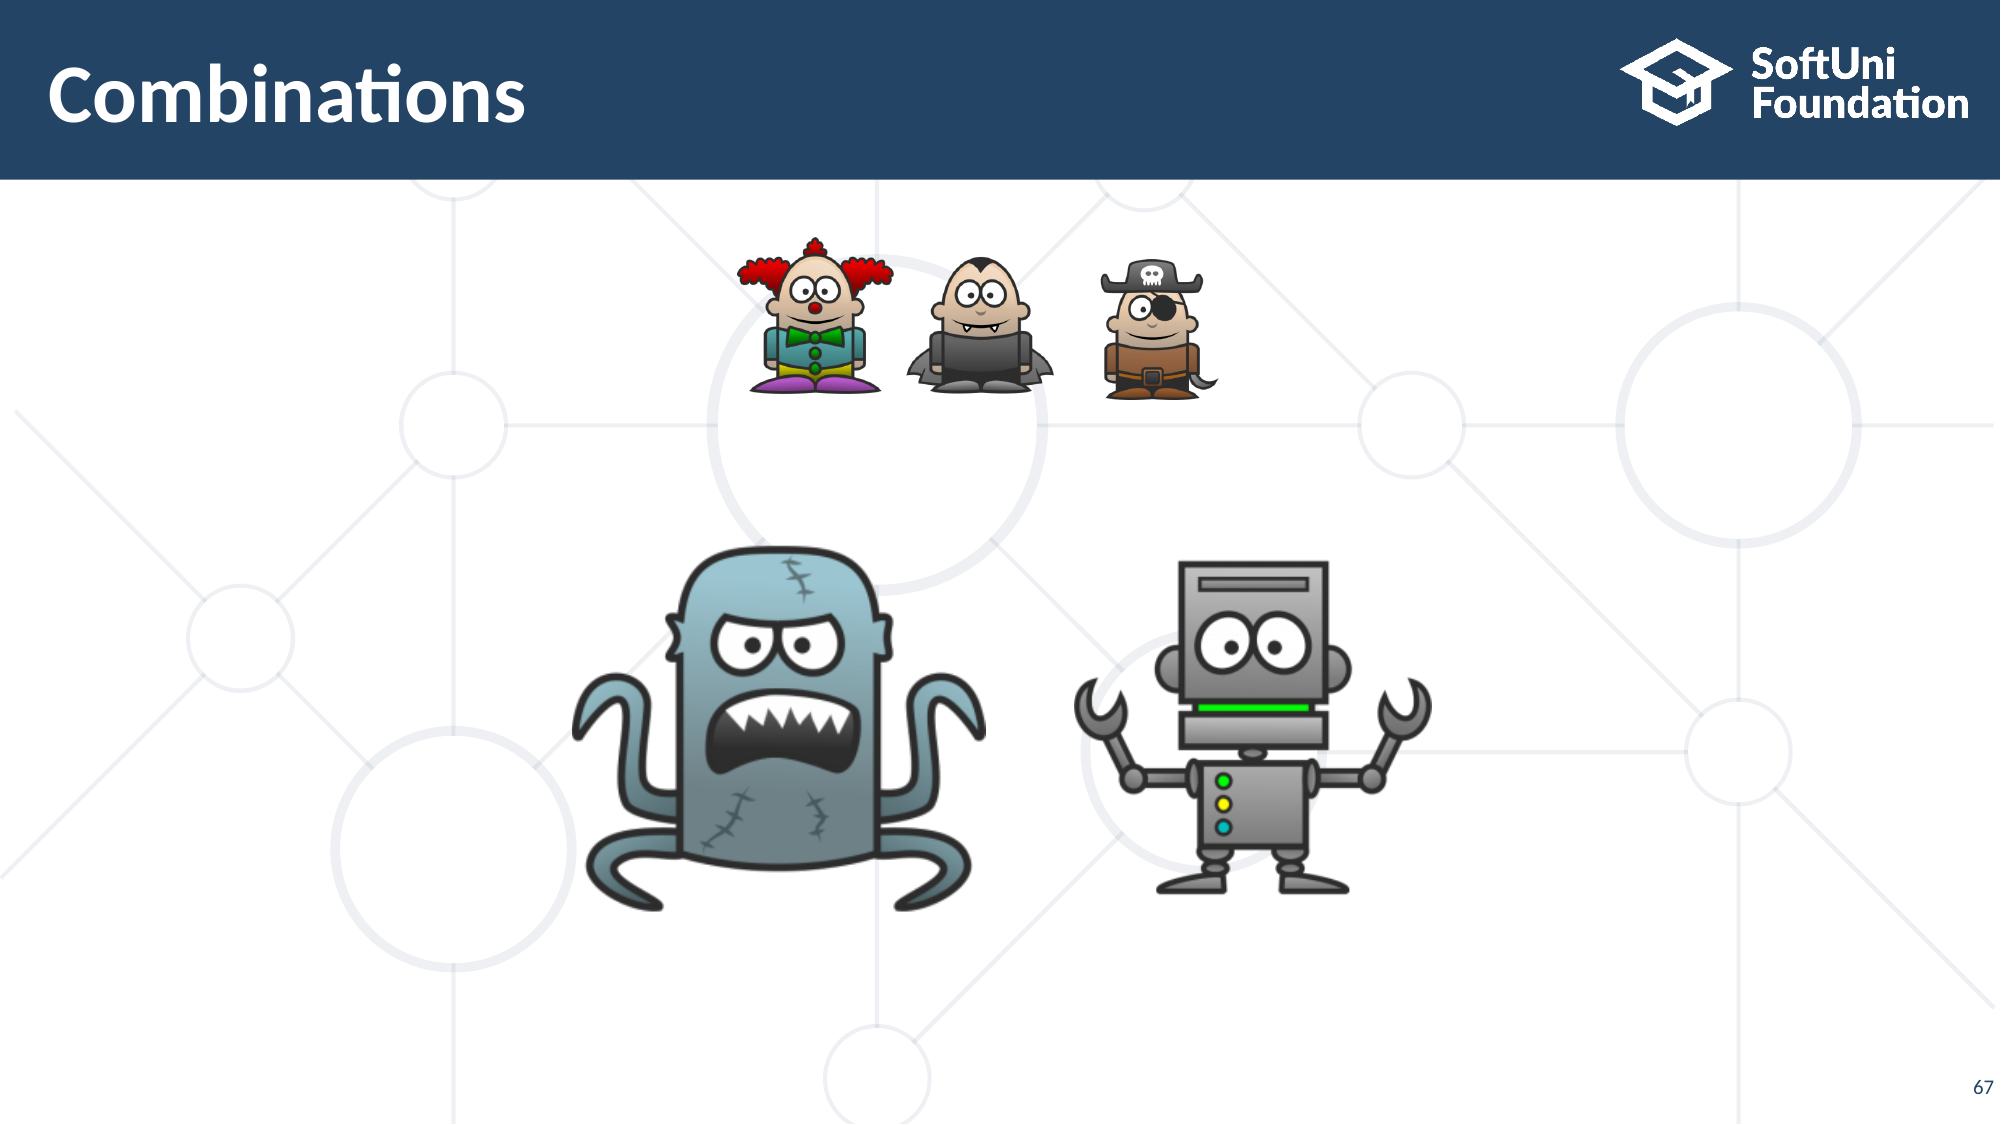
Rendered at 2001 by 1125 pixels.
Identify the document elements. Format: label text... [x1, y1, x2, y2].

picture [1619, 38, 1968, 126]
title Combinations [31, 16, 1591, 162]
picture [572, 522, 986, 936]
slide_number 67 [1929, 1070, 2000, 1103]
picture [737, 236, 895, 394]
picture [1074, 549, 1433, 908]
picture [906, 251, 1054, 399]
picture [1088, 259, 1230, 401]
